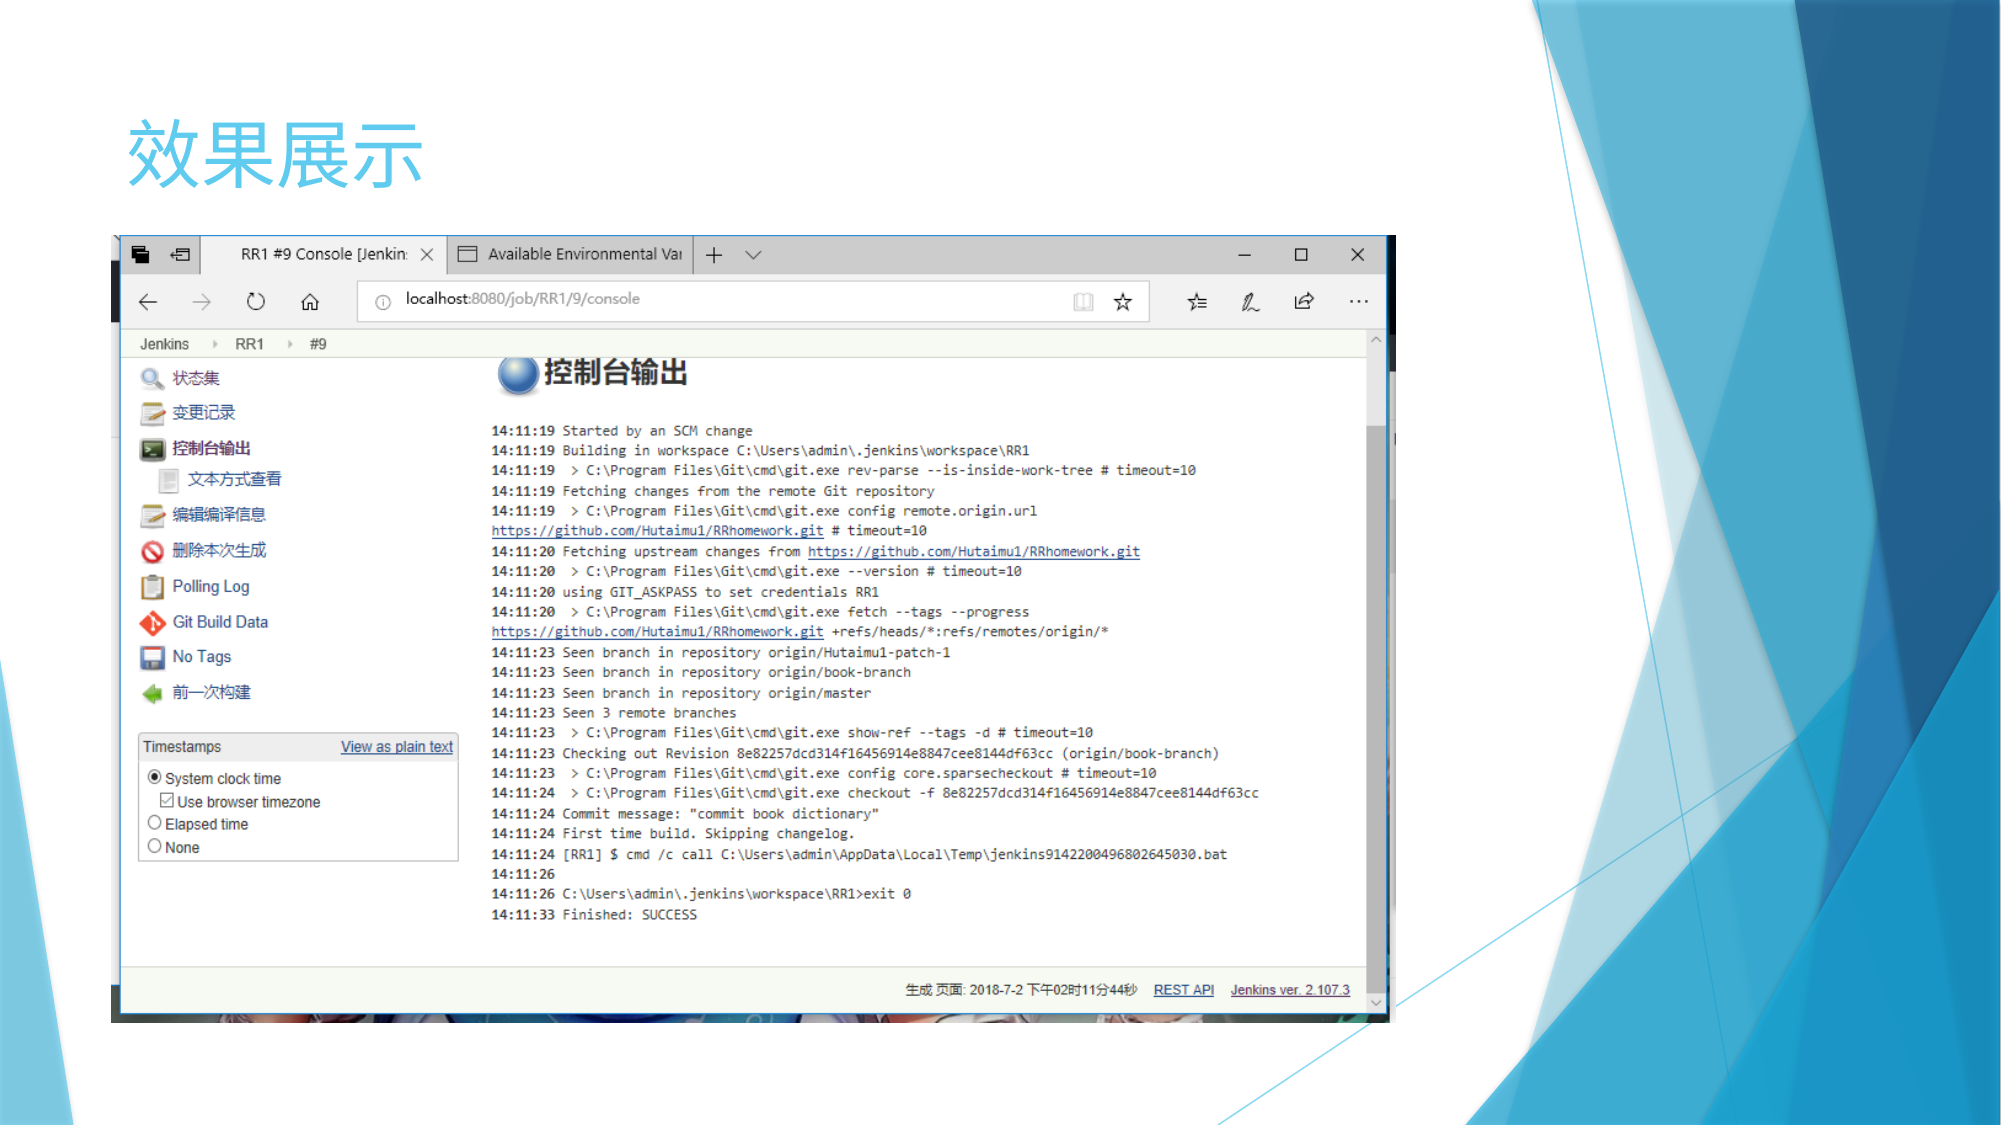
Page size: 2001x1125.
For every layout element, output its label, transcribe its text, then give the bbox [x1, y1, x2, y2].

title 效果展示 [111, 99, 1522, 236]
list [110, 235, 1397, 1023]
